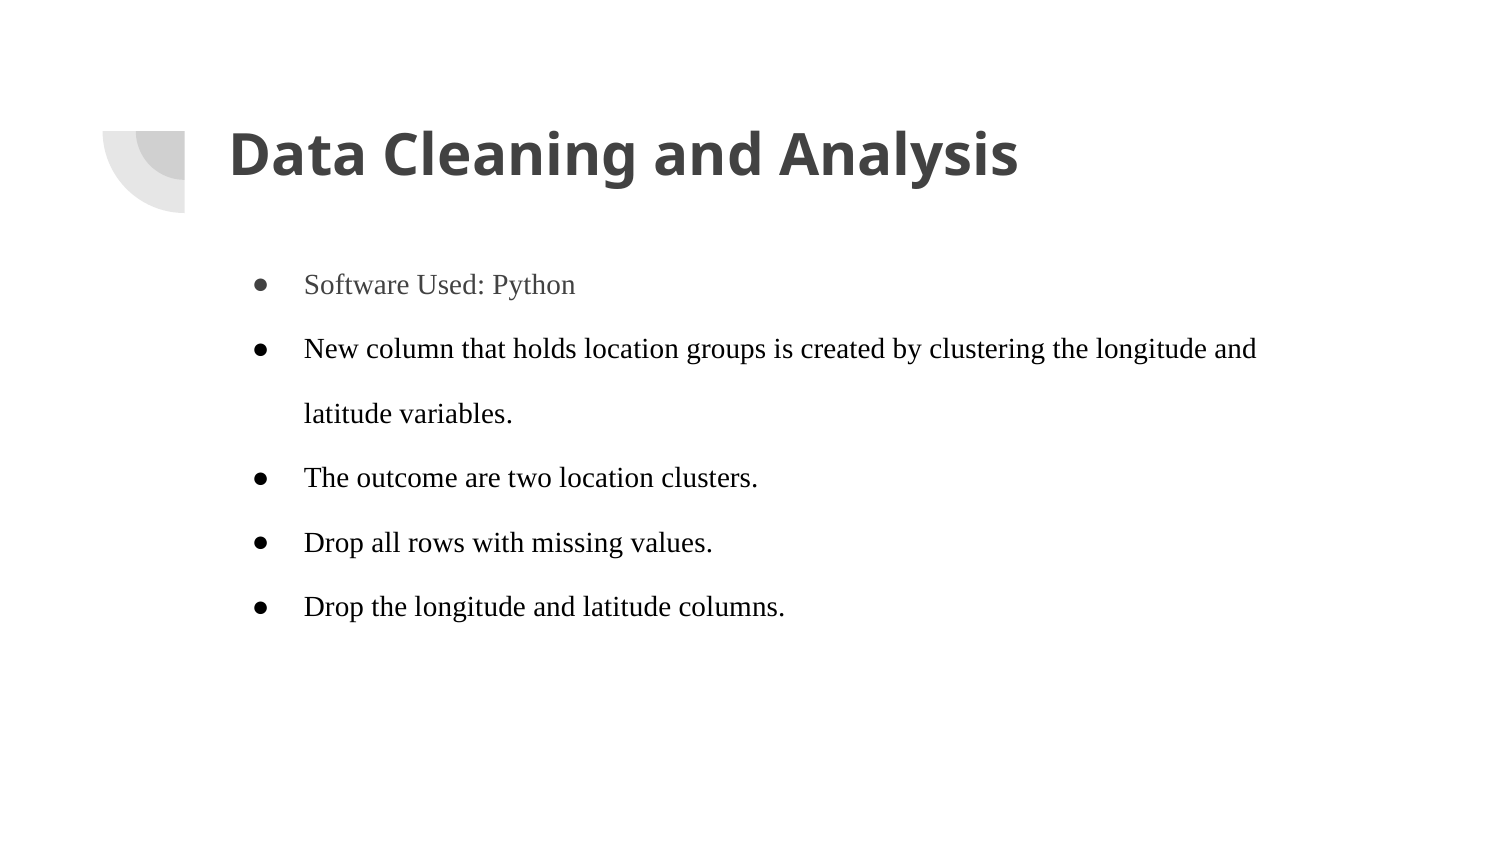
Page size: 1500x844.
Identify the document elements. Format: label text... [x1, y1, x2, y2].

title Data Cleaning and Analysis [213, 98, 1368, 220]
list Software Used: Python New column that holds location groups is created by clustering the longitude and latitude variables. The outcome are two location clusters. Drop all rows with missing values. Drop the longitude and latitude columns. [213, 220, 1368, 744]
